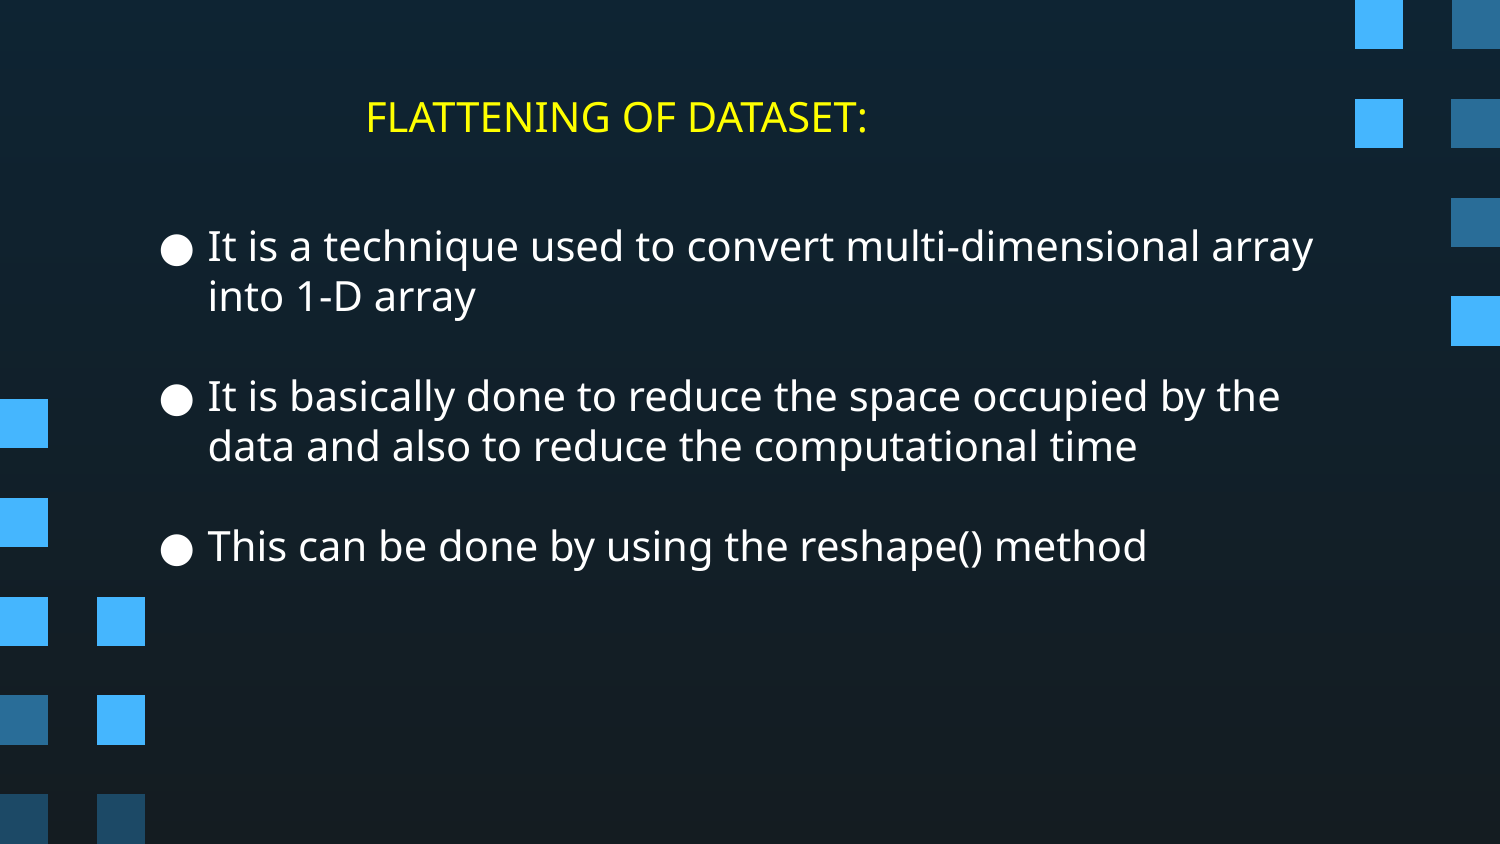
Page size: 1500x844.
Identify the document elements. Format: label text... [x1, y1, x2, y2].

title FLATTENING OF DATASET: [117, 88, 1116, 144]
list It is a technique used to convert multi-dimensional array into 1-D array It is basically done to reduce the space occupied by the data and also to reduce the computational time This can be done by using the reshape() method [117, 197, 1383, 593]
